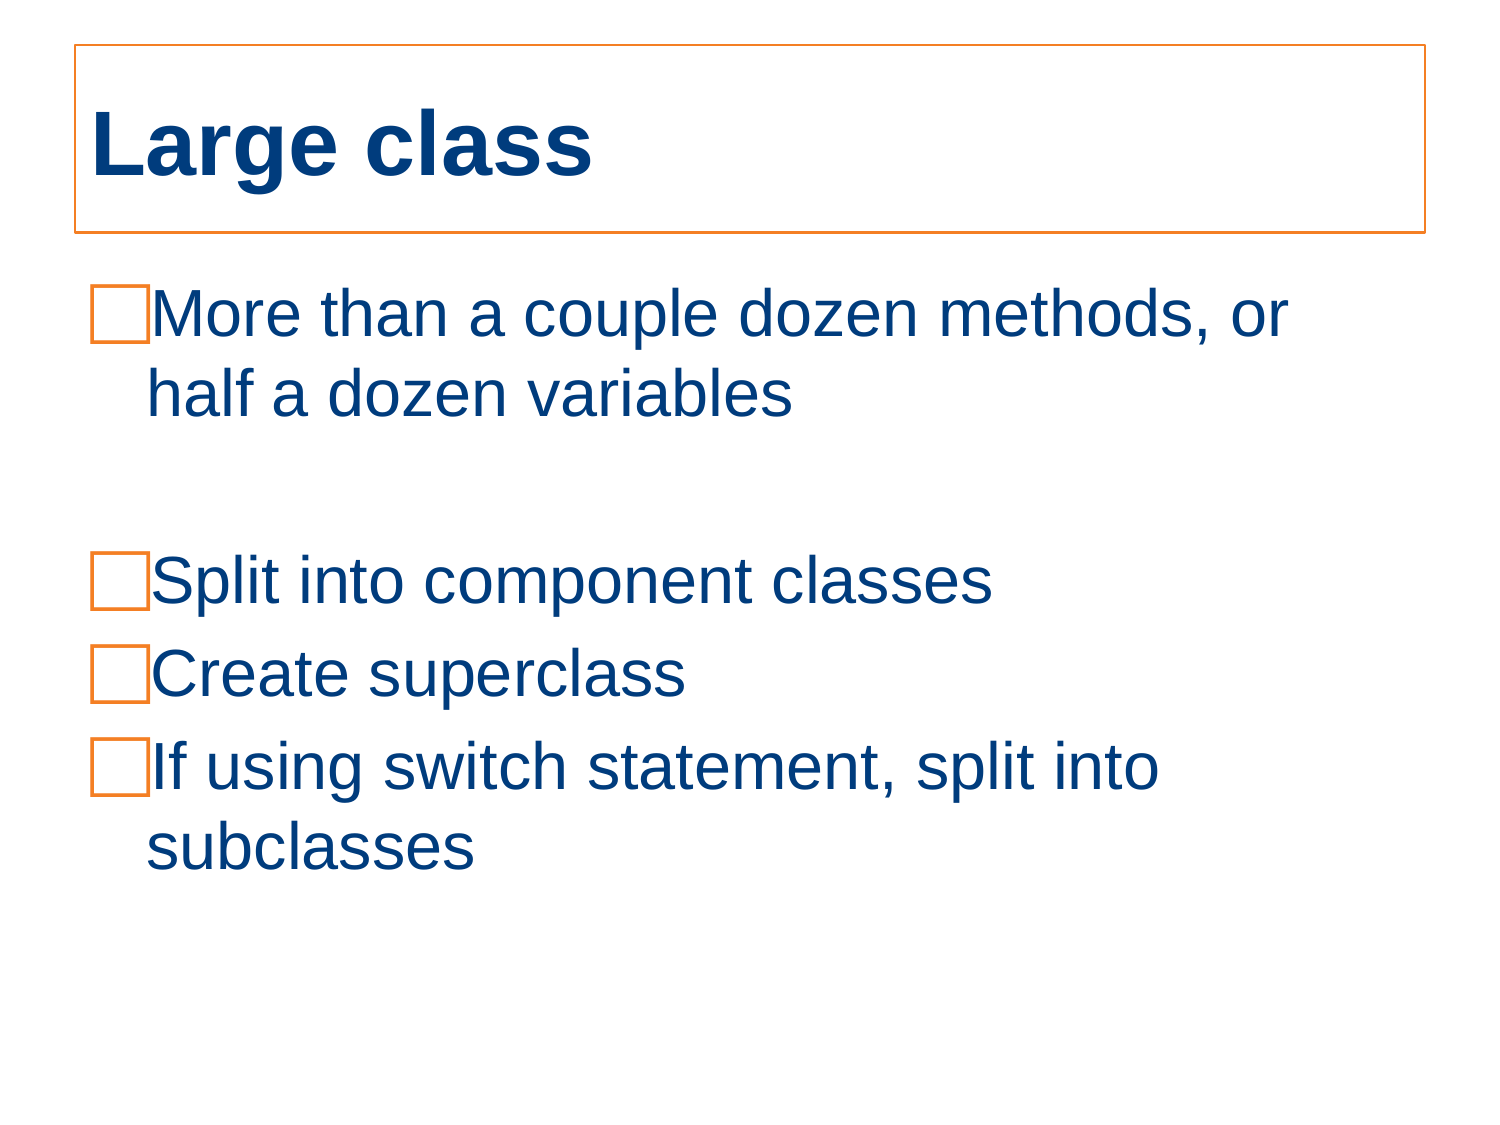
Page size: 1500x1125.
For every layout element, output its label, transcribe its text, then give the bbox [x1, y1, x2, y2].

list More than a couple dozen methods, or half a dozen variables Split into component classes Create superclass If using switch statement, split into subclasses [75, 262, 1425, 1038]
title Large class [74, 44, 1426, 234]
